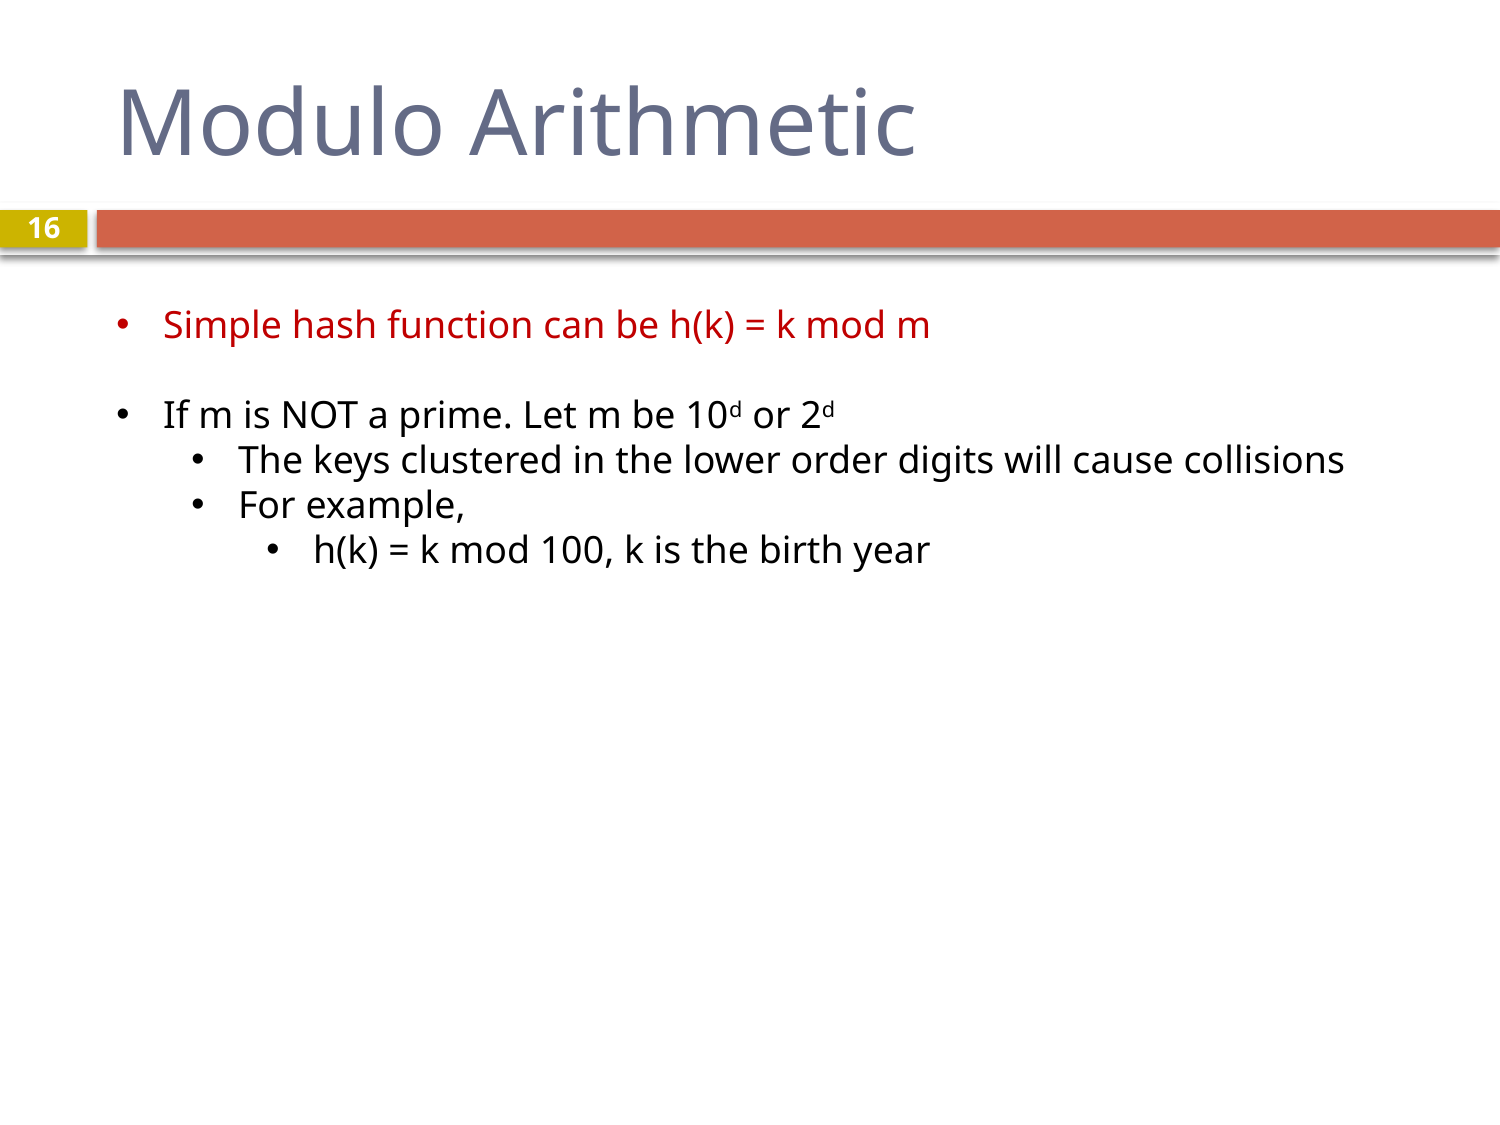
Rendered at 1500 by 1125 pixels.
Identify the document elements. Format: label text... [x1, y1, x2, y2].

slide_number 16 [0, 208, 88, 249]
text_box Simple hash function can be h(k) = k mod m If m is NOT a prime. Let m be 10d or 2d The keys clustered in the lower order digits will cause collisions For example, h(k) = k mod 100, k is the birth year [101, 293, 1463, 579]
title Modulo Arithmetic [100, 37, 1438, 200]
